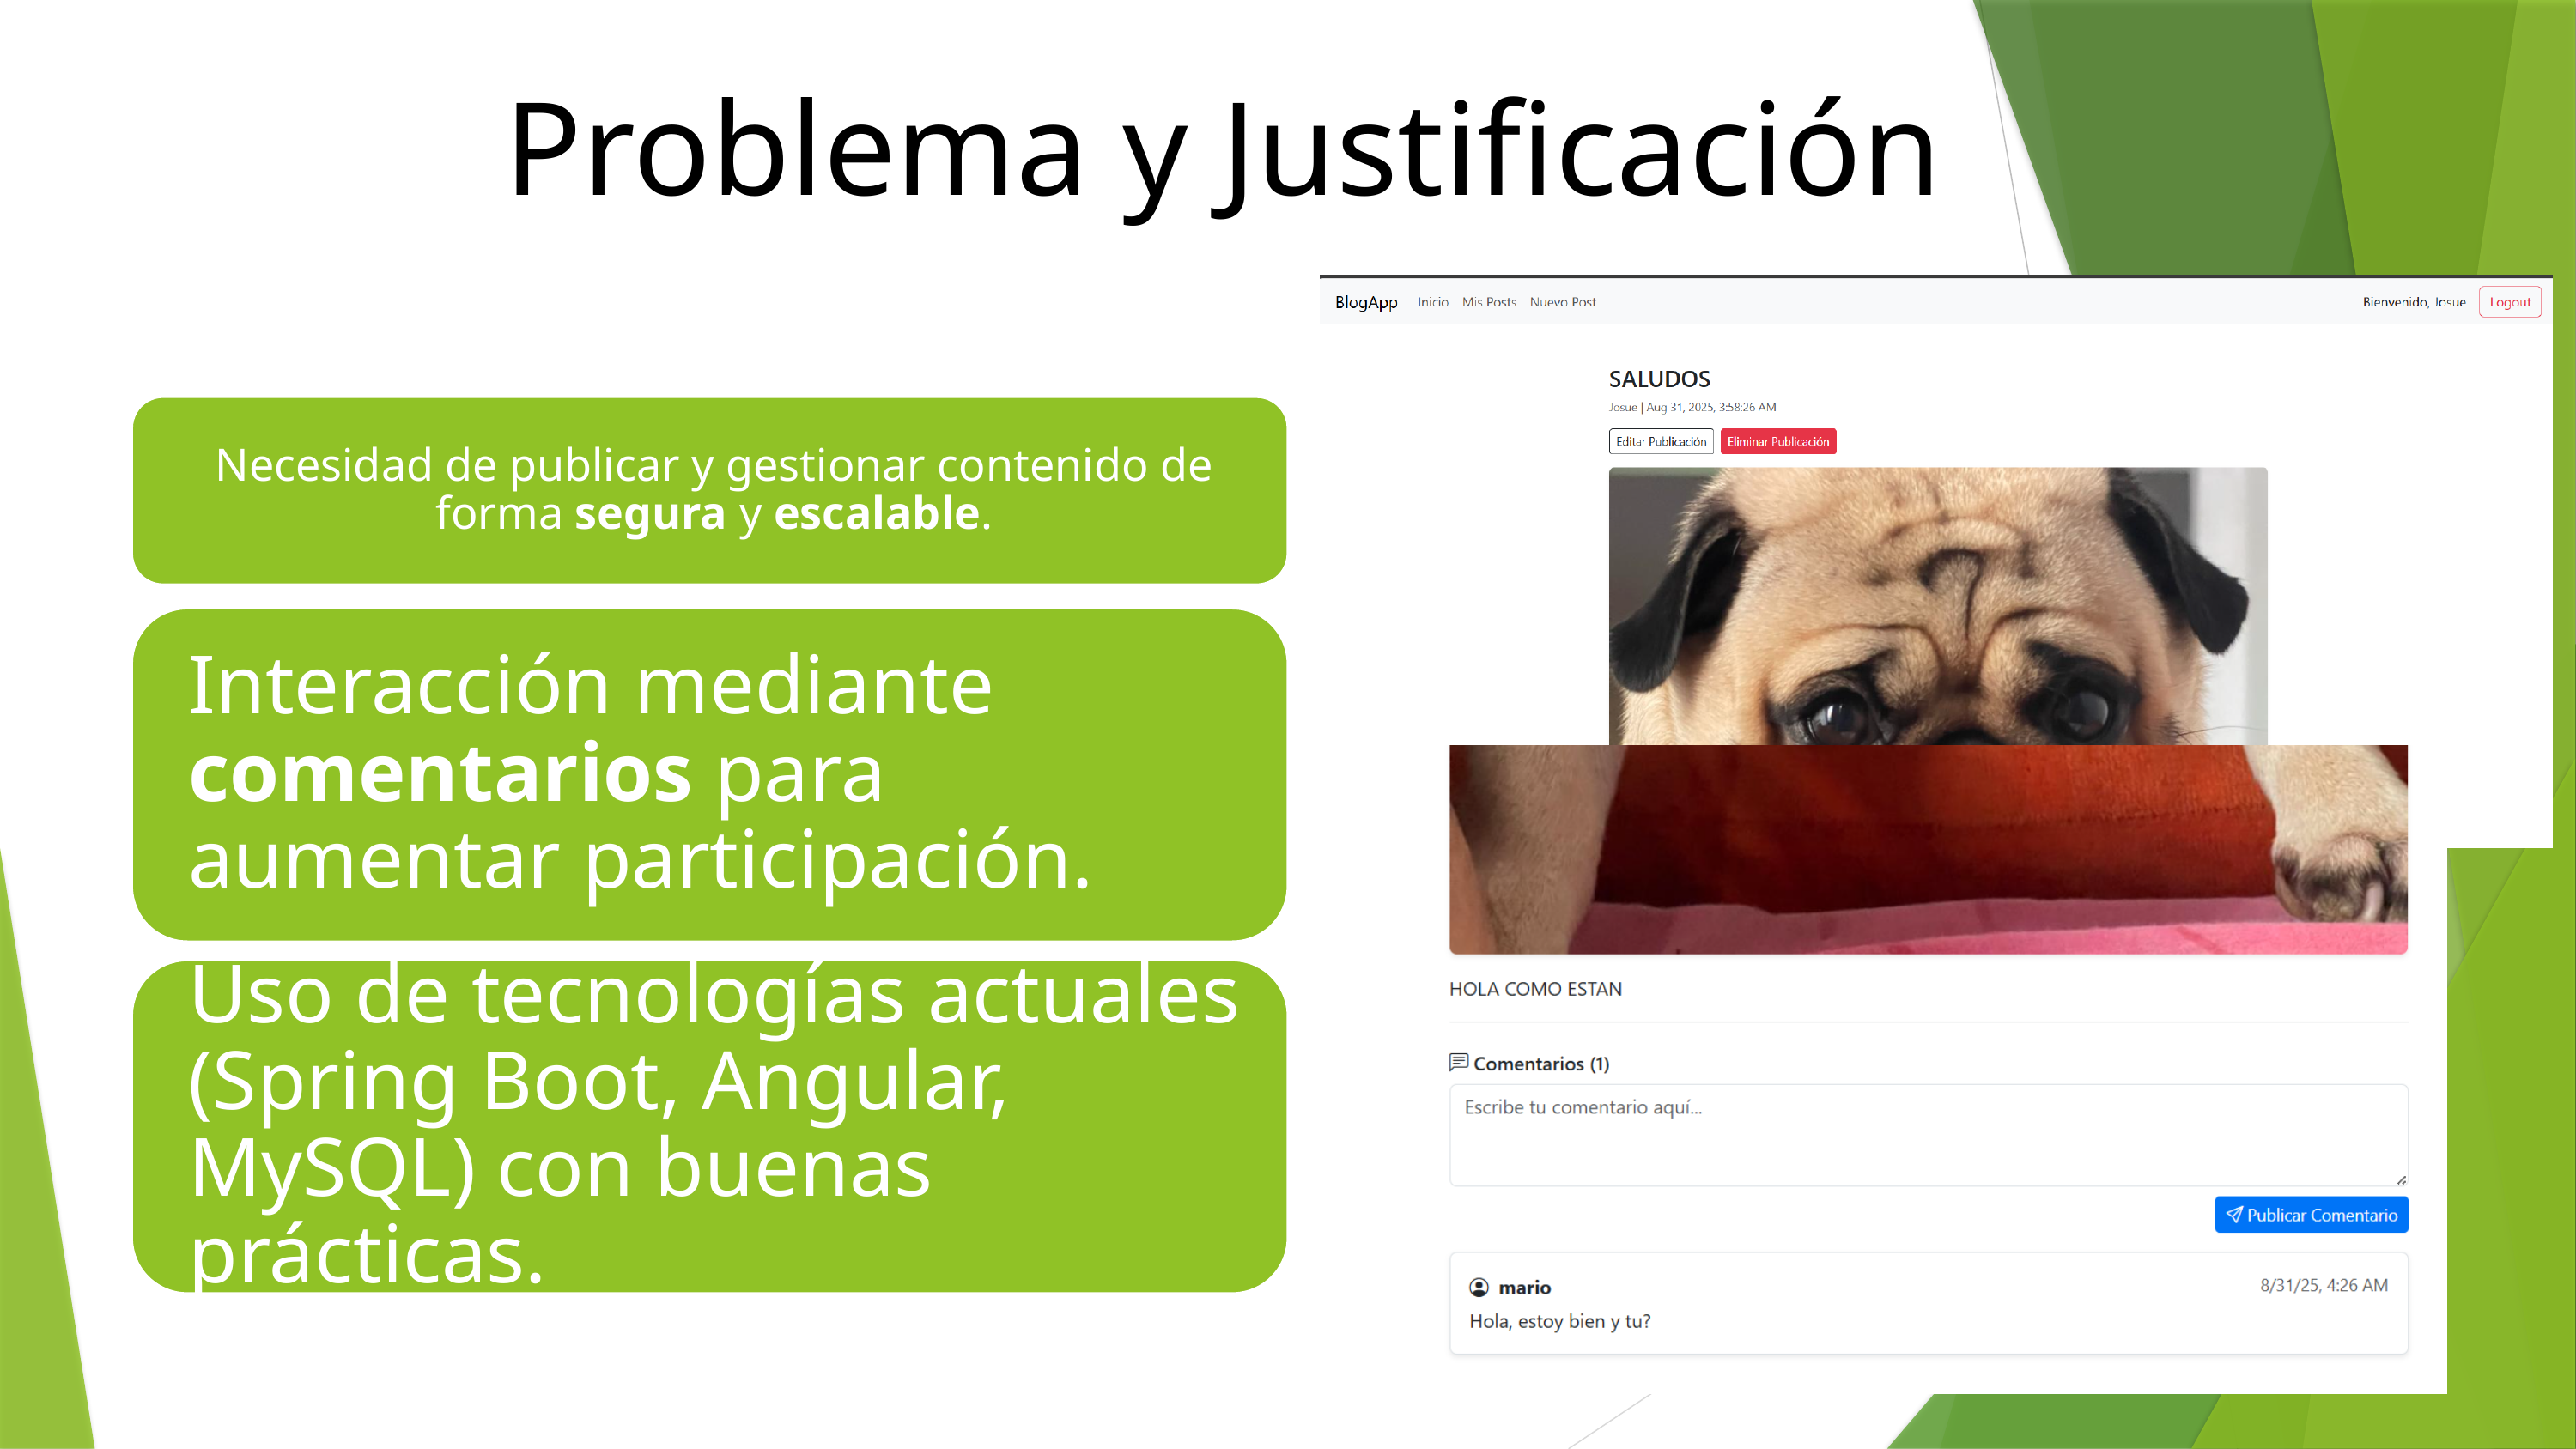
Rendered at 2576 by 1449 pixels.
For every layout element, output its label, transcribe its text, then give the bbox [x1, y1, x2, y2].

text_box Problema y Justificación [204, 144, 2244, 221]
picture [1319, 274, 2553, 1394]
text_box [131, 369, 1289, 1326]
